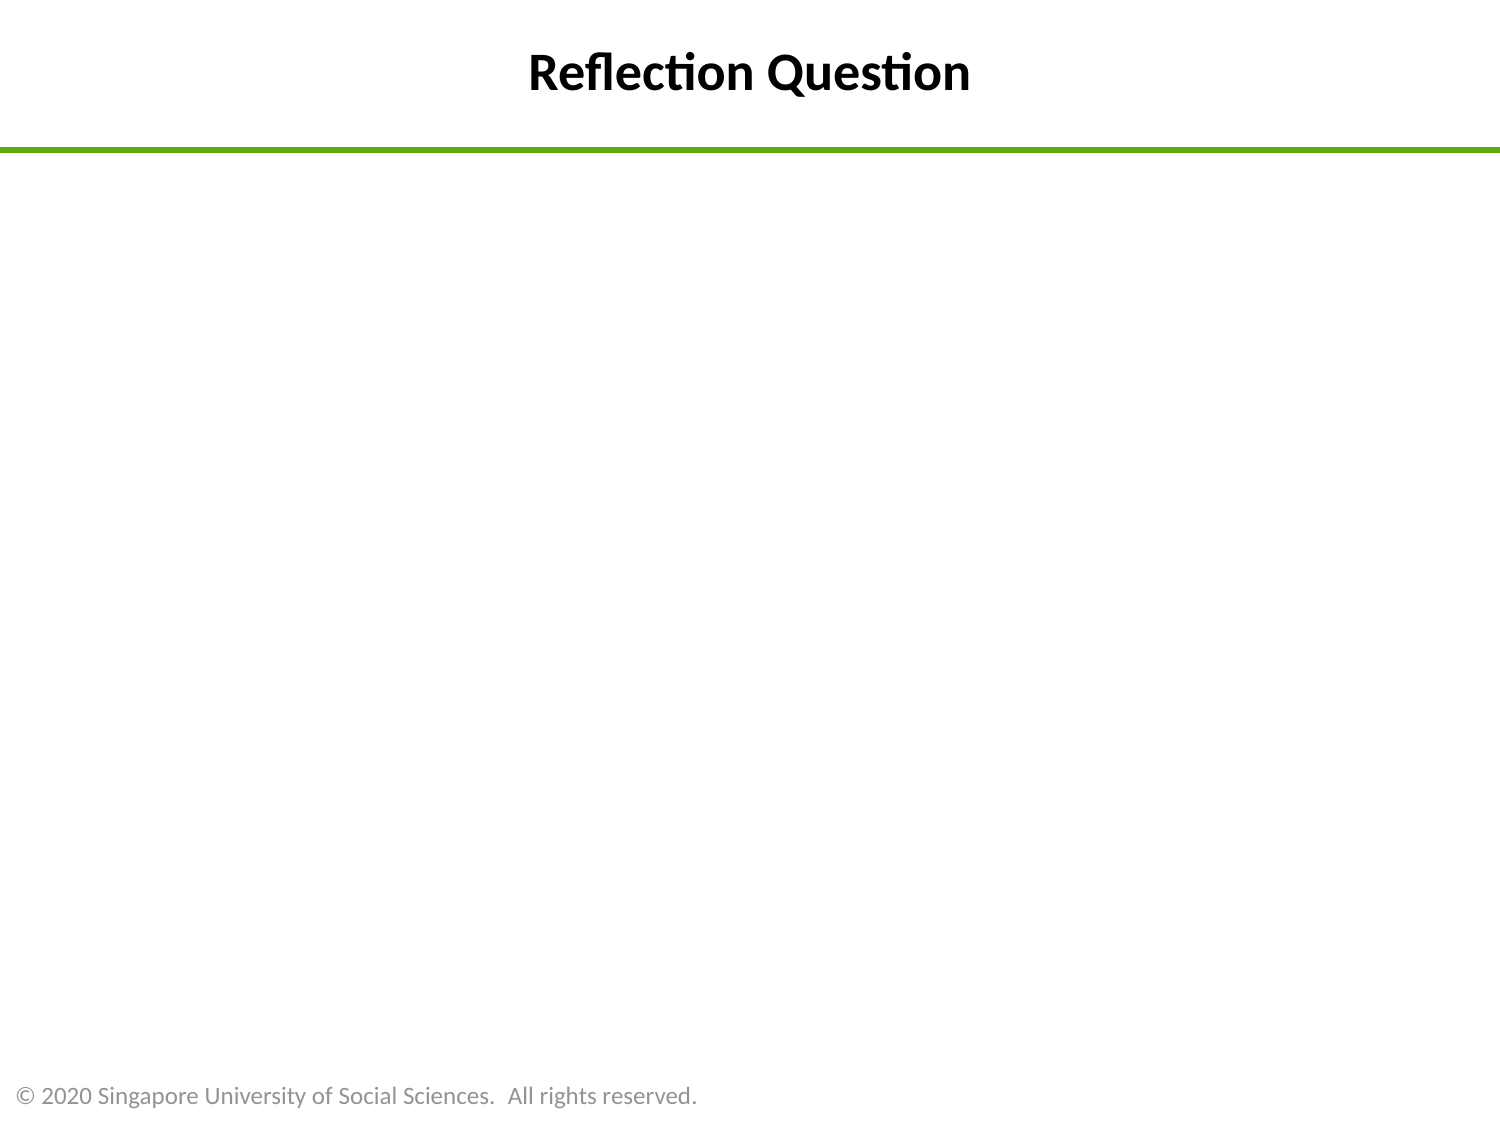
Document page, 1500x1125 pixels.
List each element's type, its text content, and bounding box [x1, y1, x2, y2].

footer © 2020 Singapore University of Social Sciences. All rights reserved. [0, 1065, 800, 1125]
title Reflection Question [37, 0, 1463, 138]
